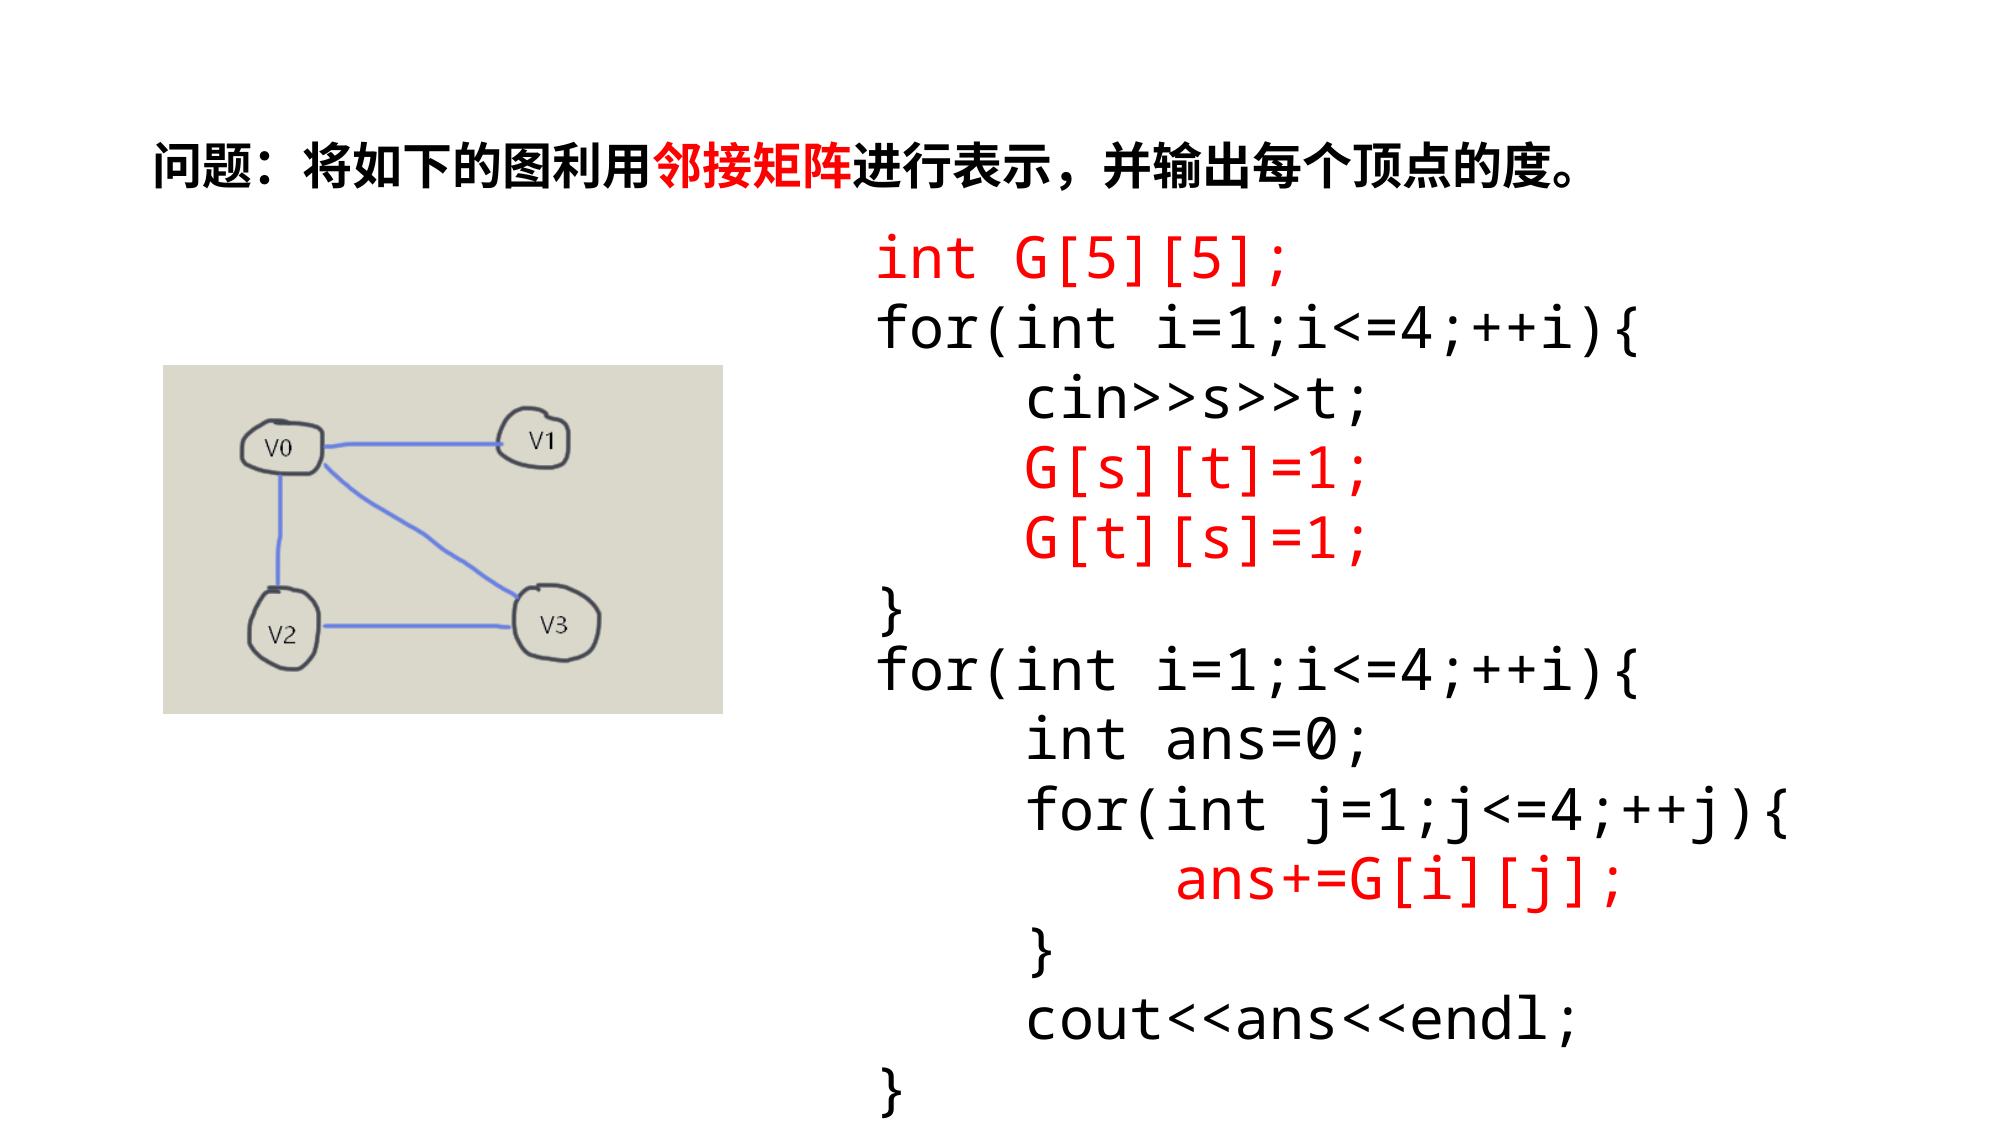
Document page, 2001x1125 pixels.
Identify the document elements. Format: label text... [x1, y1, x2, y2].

text_box for(int i=1;i<=4;++i){ int ans=0; for(int j=1;j<=4;++j){ ans+=G[i][j]; } cout<<ans<<endl; } [859, 624, 1979, 1125]
text_box int G[5][5]; for(int i=1;i<=4;++i){ cin>>s>>t; G[s][t]=1; G[t][s]=1; } [859, 213, 1762, 624]
picture [163, 365, 723, 714]
title 问题：将如下的图利用邻接矩阵进行表示，并输出每个顶点的度。 [137, 59, 1863, 278]
